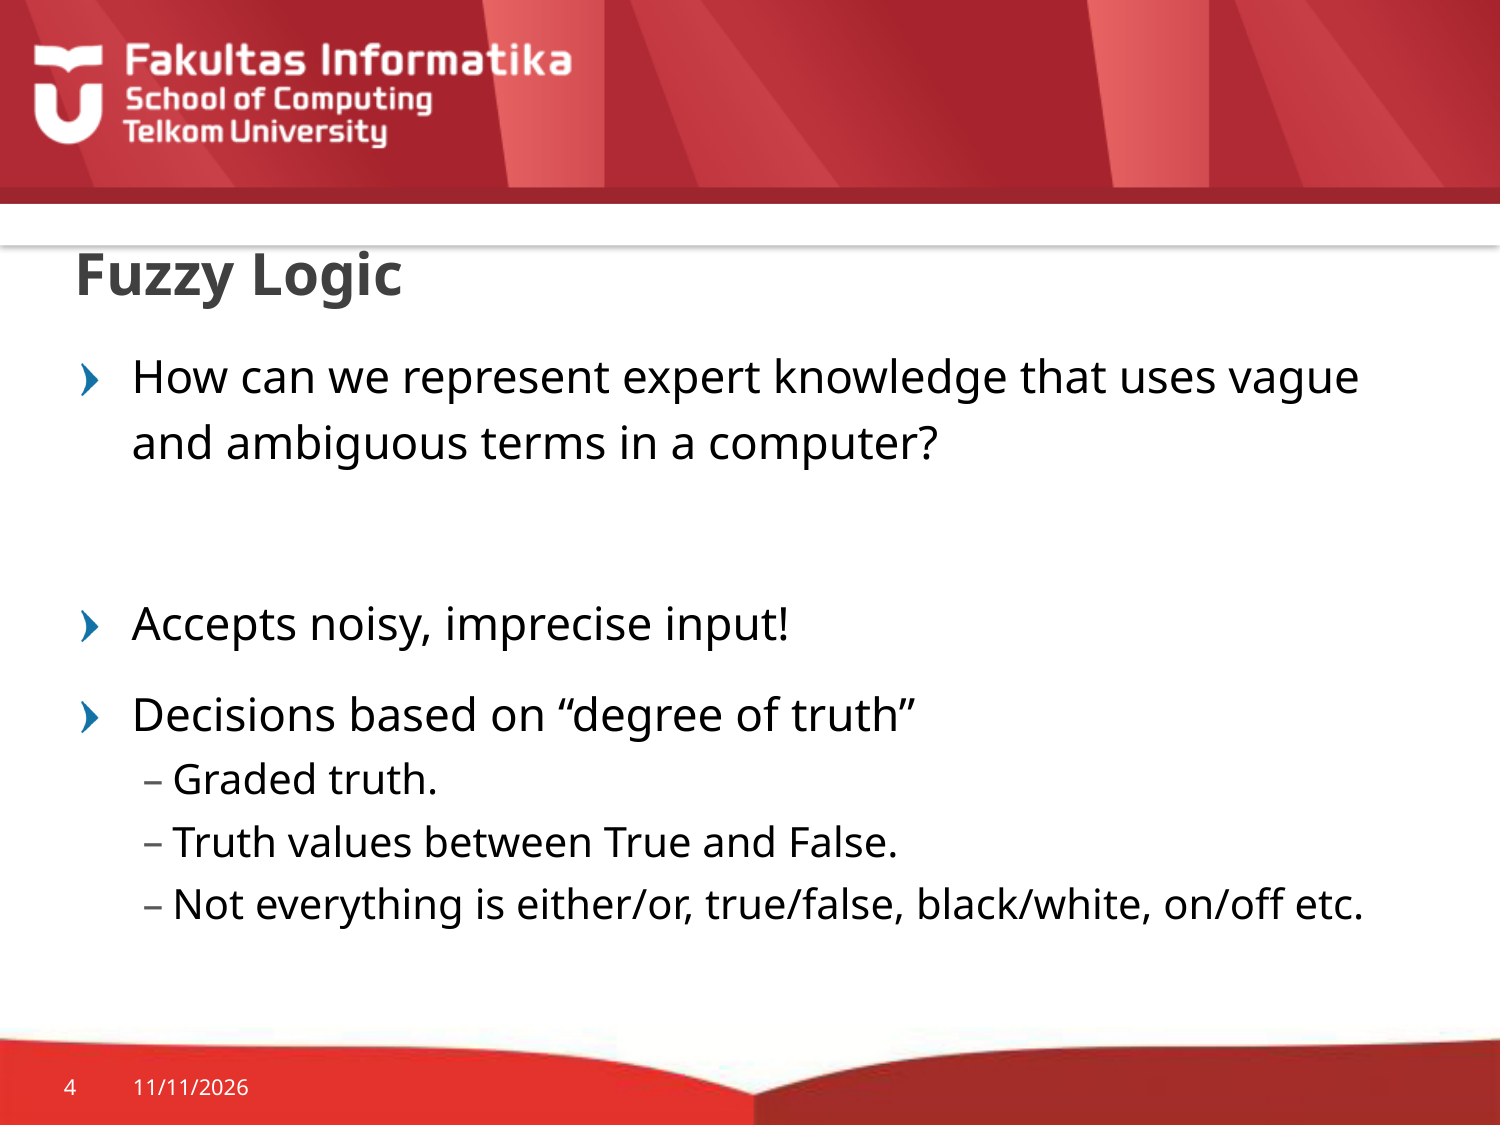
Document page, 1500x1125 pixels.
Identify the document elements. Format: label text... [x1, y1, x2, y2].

picture [0, 1024, 1500, 1125]
picture [75, 691, 102, 735]
picture [75, 600, 102, 644]
list How can we represent expert knowledge that uses vague and ambiguous terms in a computer? Accepts noisy, imprecise input! Decisions based on “degree of truth” Graded truth. Truth values between True and False. Not everything is either/or, true/false, black/white, on/off etc. [60, 329, 1426, 990]
slide_number 4 [63, 1058, 123, 1119]
picture [0, 0, 1500, 203]
slide_number 12-Nov-19 [132, 1058, 403, 1119]
picture [75, 353, 102, 398]
title Fuzzy Logic [59, 219, 1426, 325]
